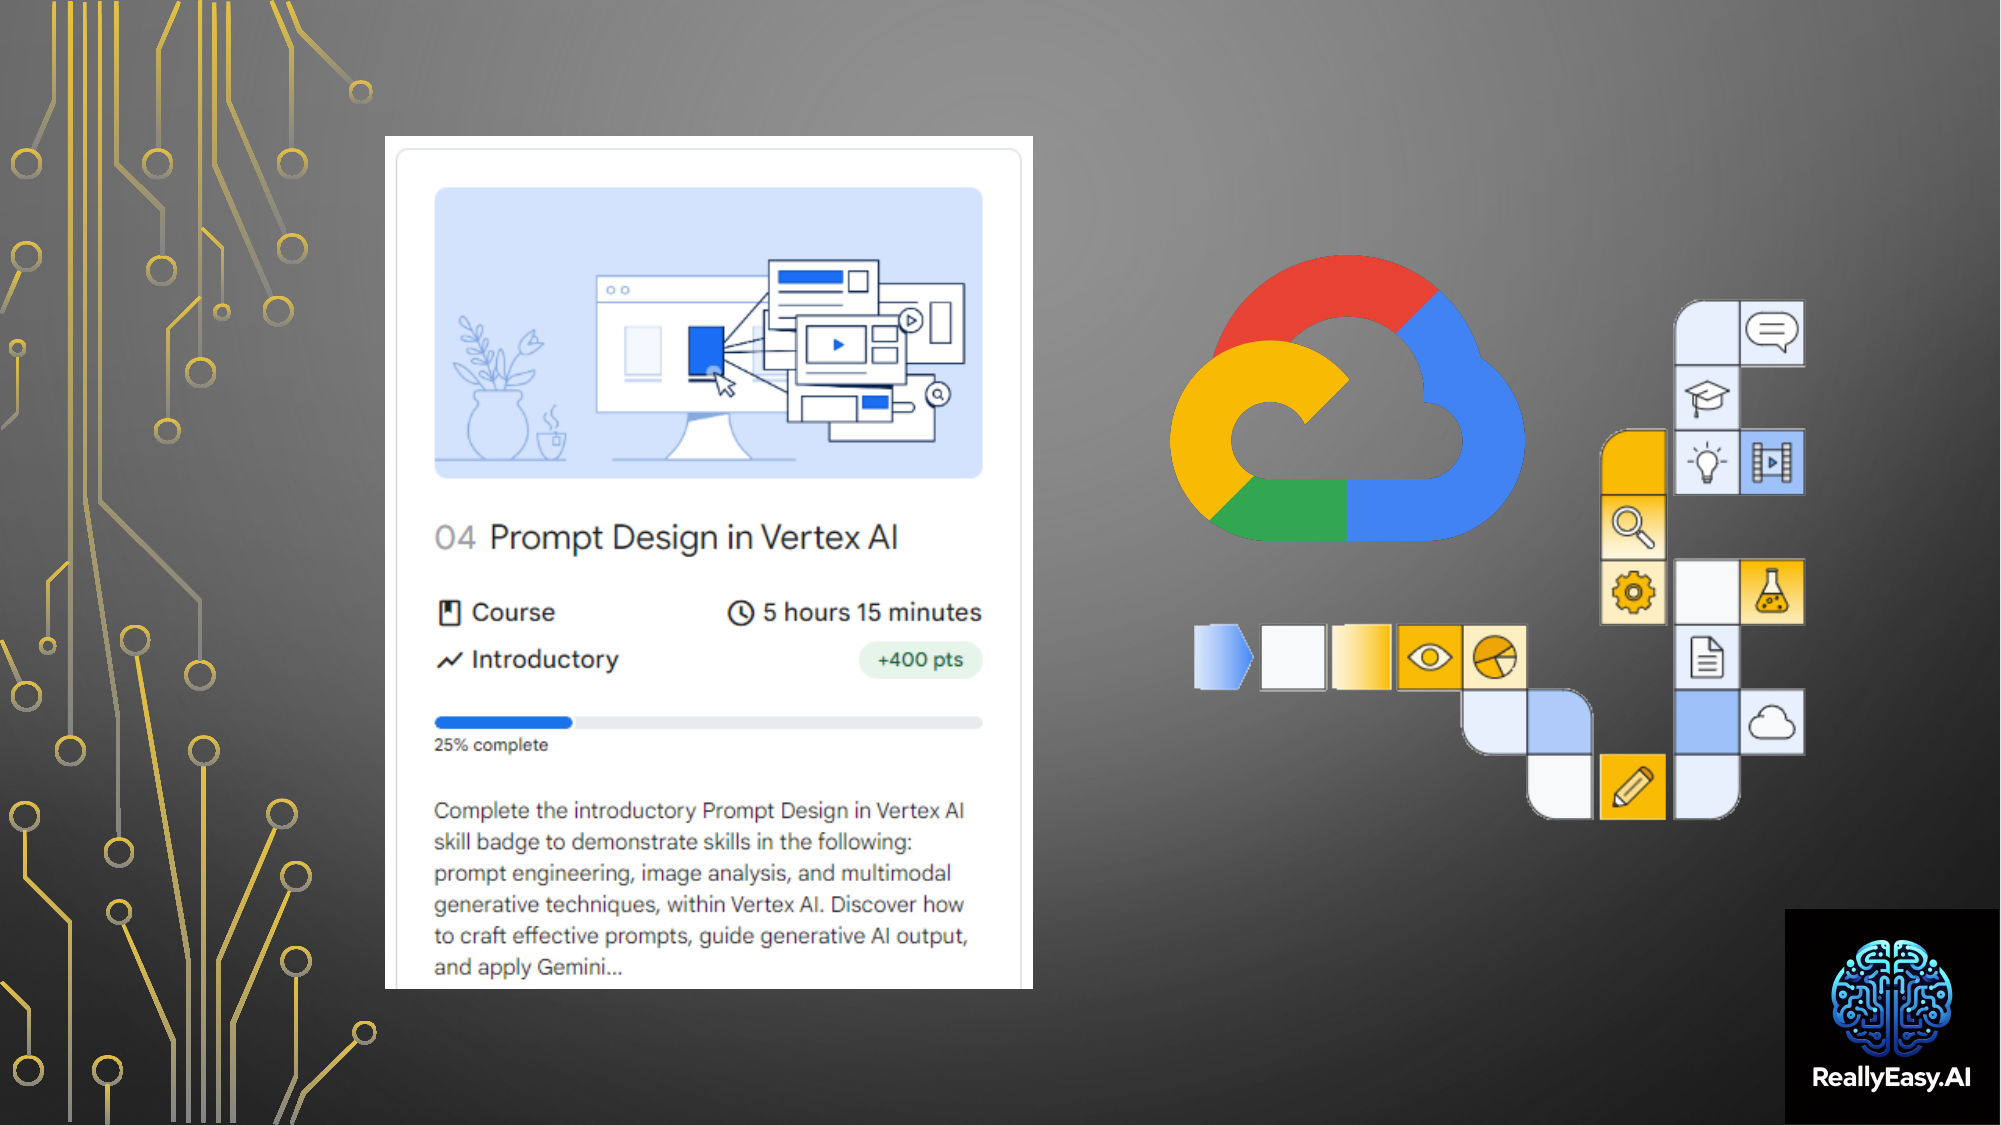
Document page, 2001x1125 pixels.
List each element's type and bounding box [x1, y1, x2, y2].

picture [385, 136, 1033, 989]
text_box [1157, 255, 1893, 853]
picture [1784, 909, 2000, 1124]
